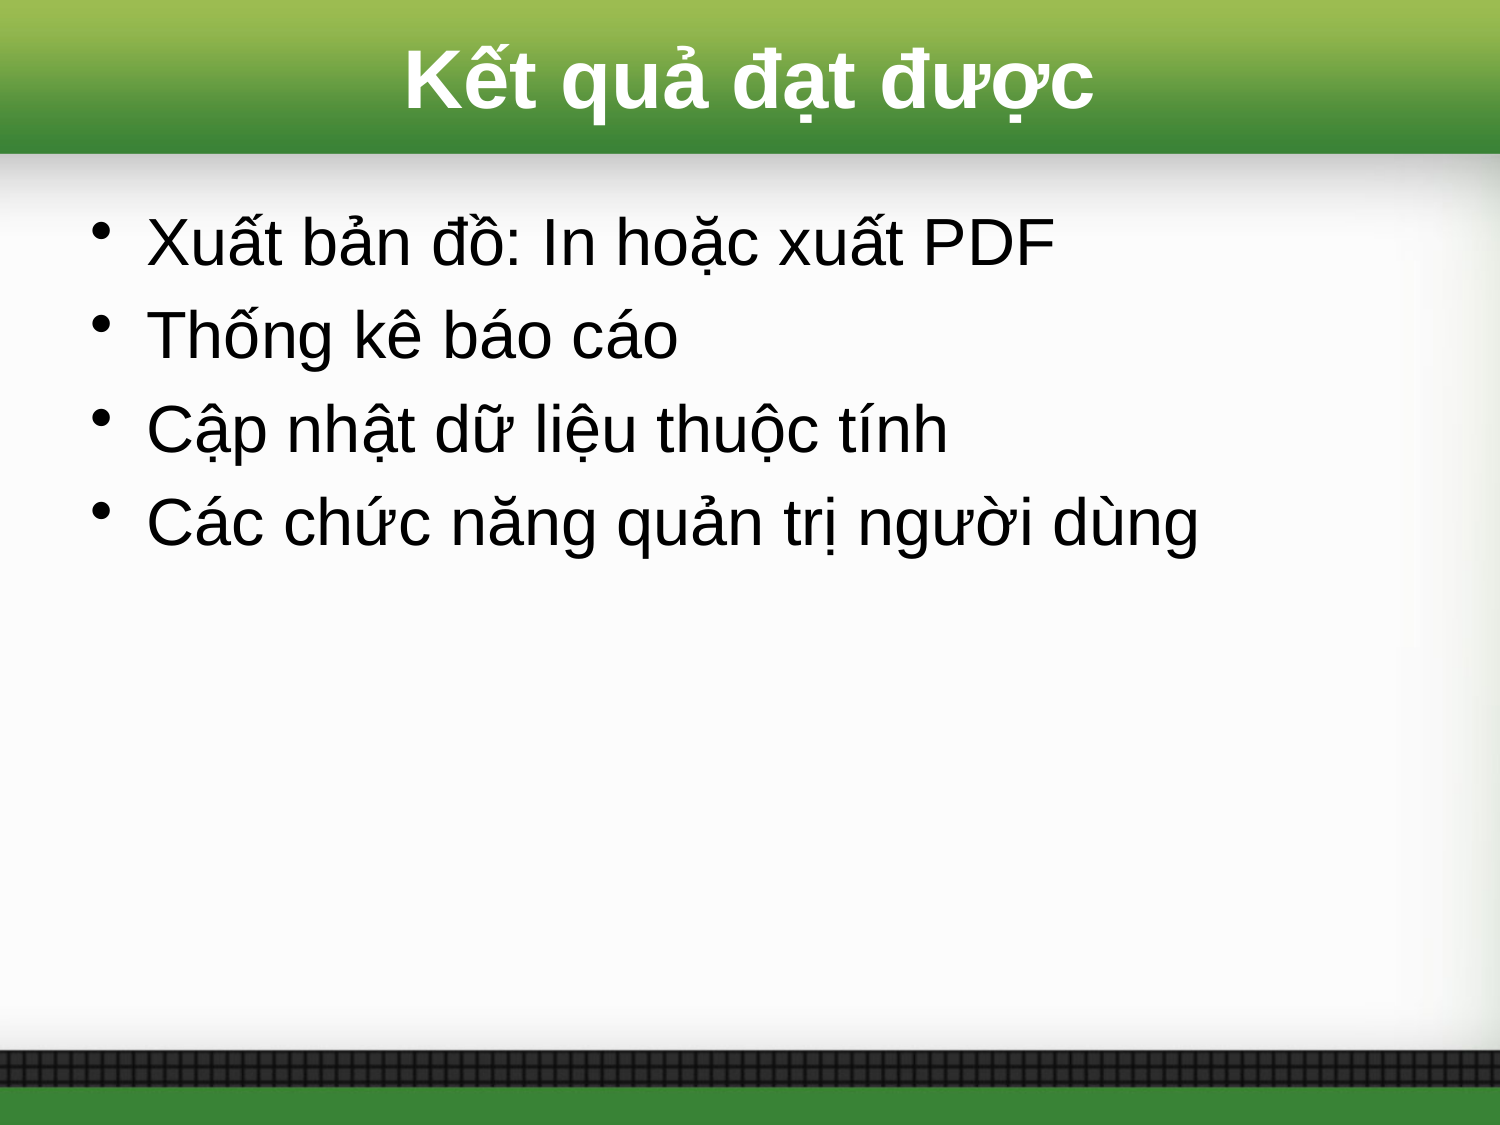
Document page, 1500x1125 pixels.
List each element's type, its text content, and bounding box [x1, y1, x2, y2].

title Kết quả đạt được [337, 0, 1163, 150]
list Xuất bản đồ: In hoặc xuất PDF Thống kê báo cáo Cập nhật dữ liệu thuộc tính Các chức năng quản trị người dùng [75, 191, 1425, 934]
picture [0, 0, 1500, 1125]
